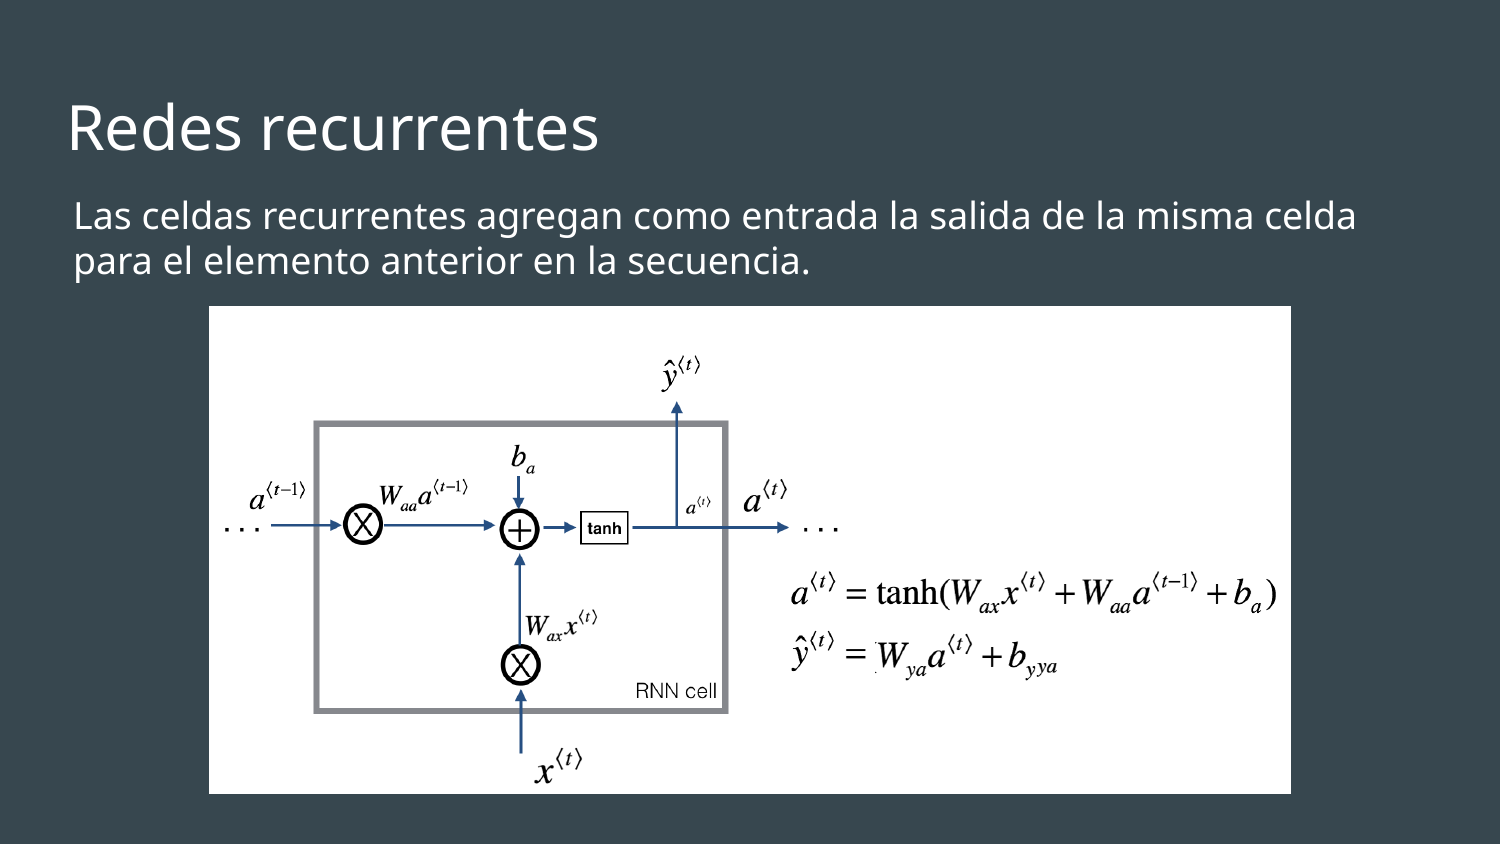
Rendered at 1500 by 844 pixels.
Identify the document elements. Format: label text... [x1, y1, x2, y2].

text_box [209, 306, 1291, 794]
text_box Las celdas recurrentes agregan como entrada la salida de la misma celda para el elemento anterior en la secuencia. [58, 177, 1442, 307]
title Redes recurrentes [51, 72, 1449, 167]
